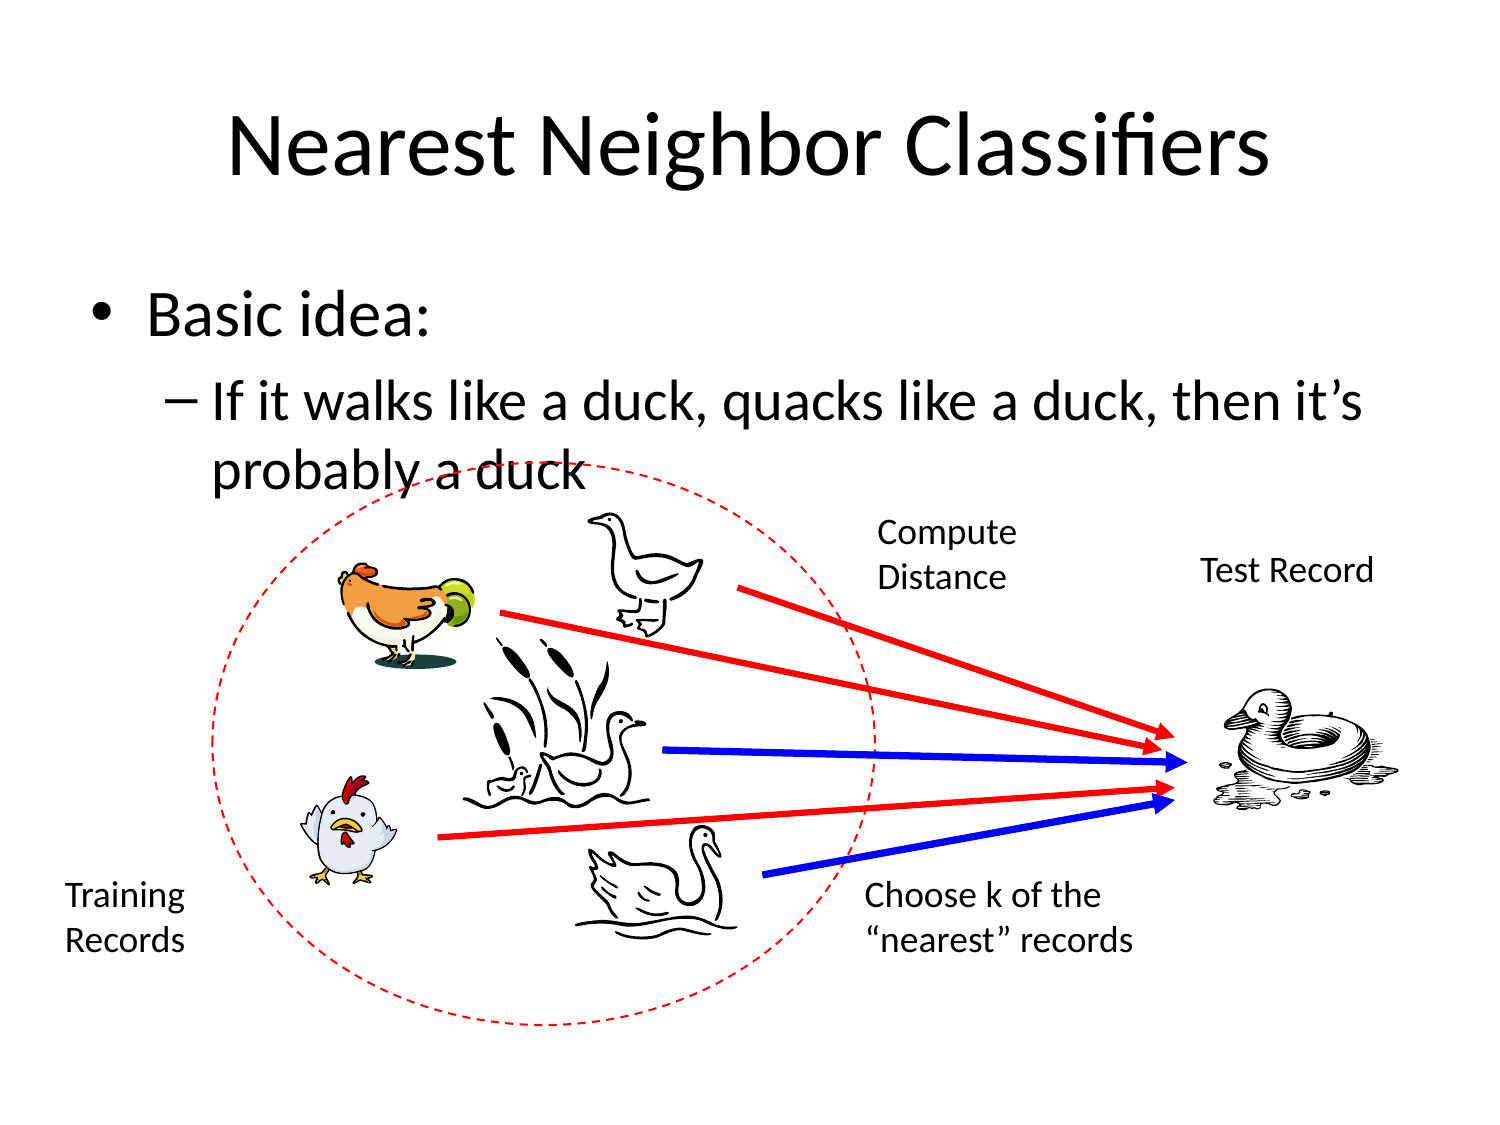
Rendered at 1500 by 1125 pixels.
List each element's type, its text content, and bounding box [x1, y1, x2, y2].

list Basic idea: If it walks like a duck, quacks like a duck, then it’s probably a duck [75, 262, 1425, 1005]
title Nearest Neighbor Classifiers [75, 45, 1425, 233]
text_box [662, 749, 1213, 968]
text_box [437, 499, 1188, 876]
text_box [49, 462, 1401, 1026]
